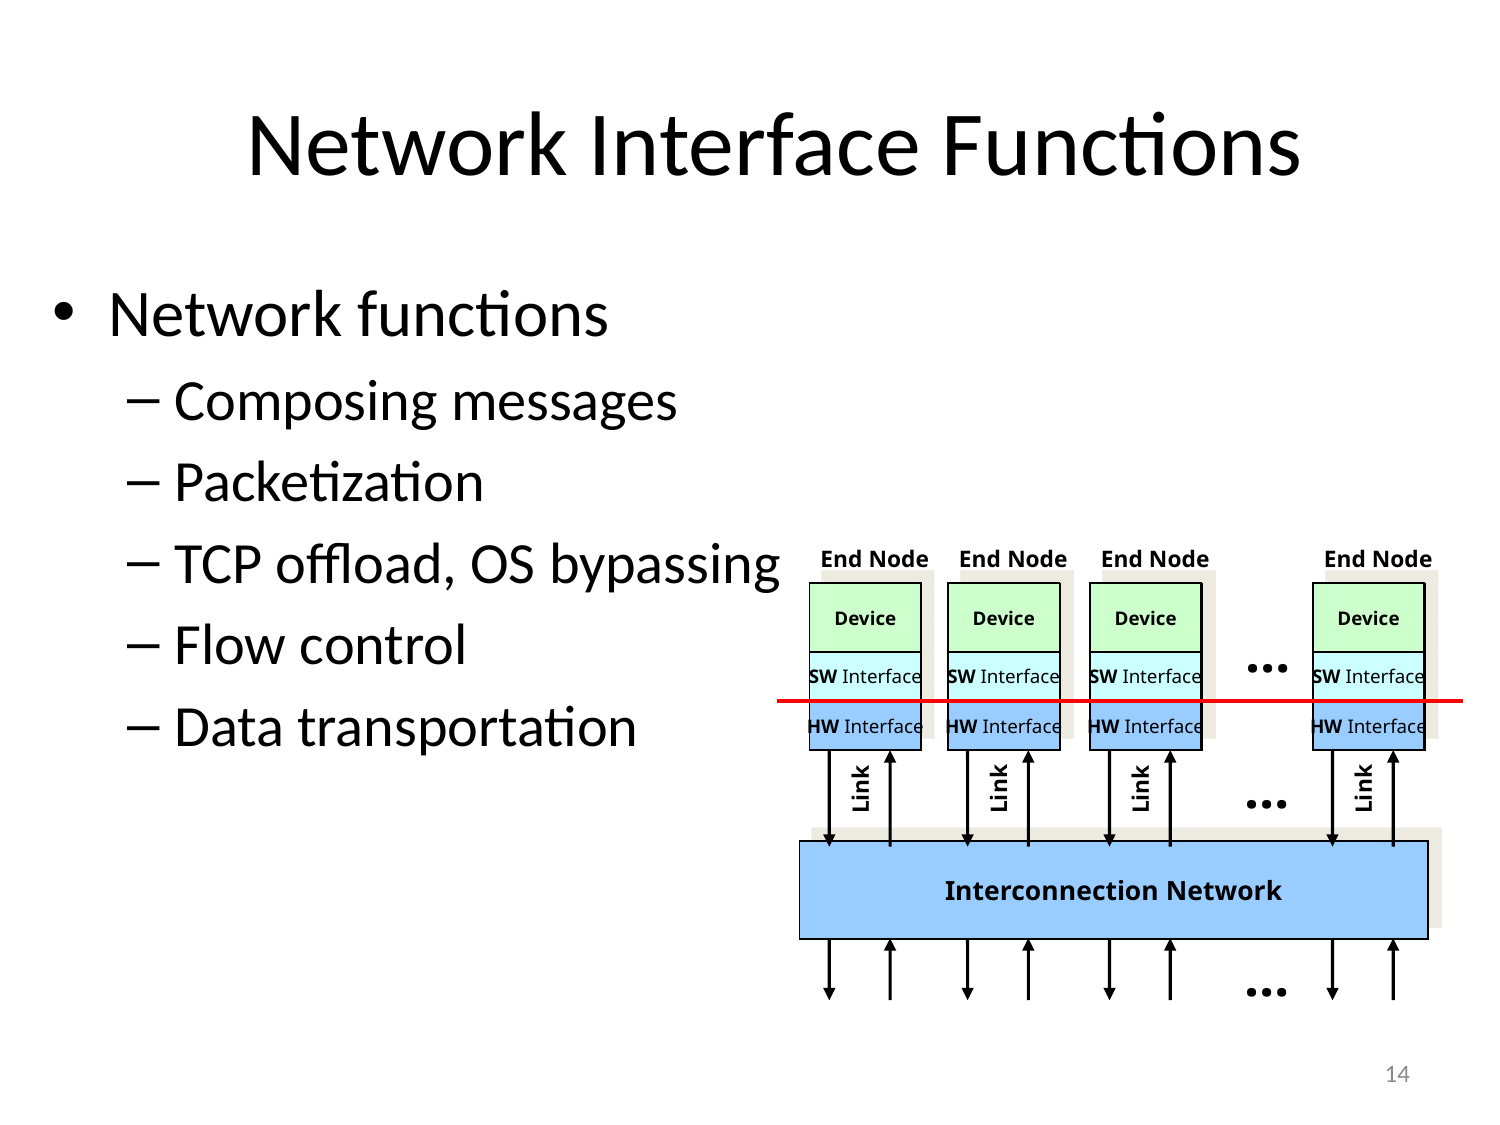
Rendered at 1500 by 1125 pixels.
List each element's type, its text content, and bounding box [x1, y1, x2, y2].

slide_number 14 [1074, 1042, 1425, 1103]
list Network functions Composing messages Packetization TCP offload, OS bypassing Flow control Data transportation [37, 262, 1388, 1005]
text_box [776, 537, 1463, 1019]
title Network Interface Functions [75, 45, 1475, 233]
